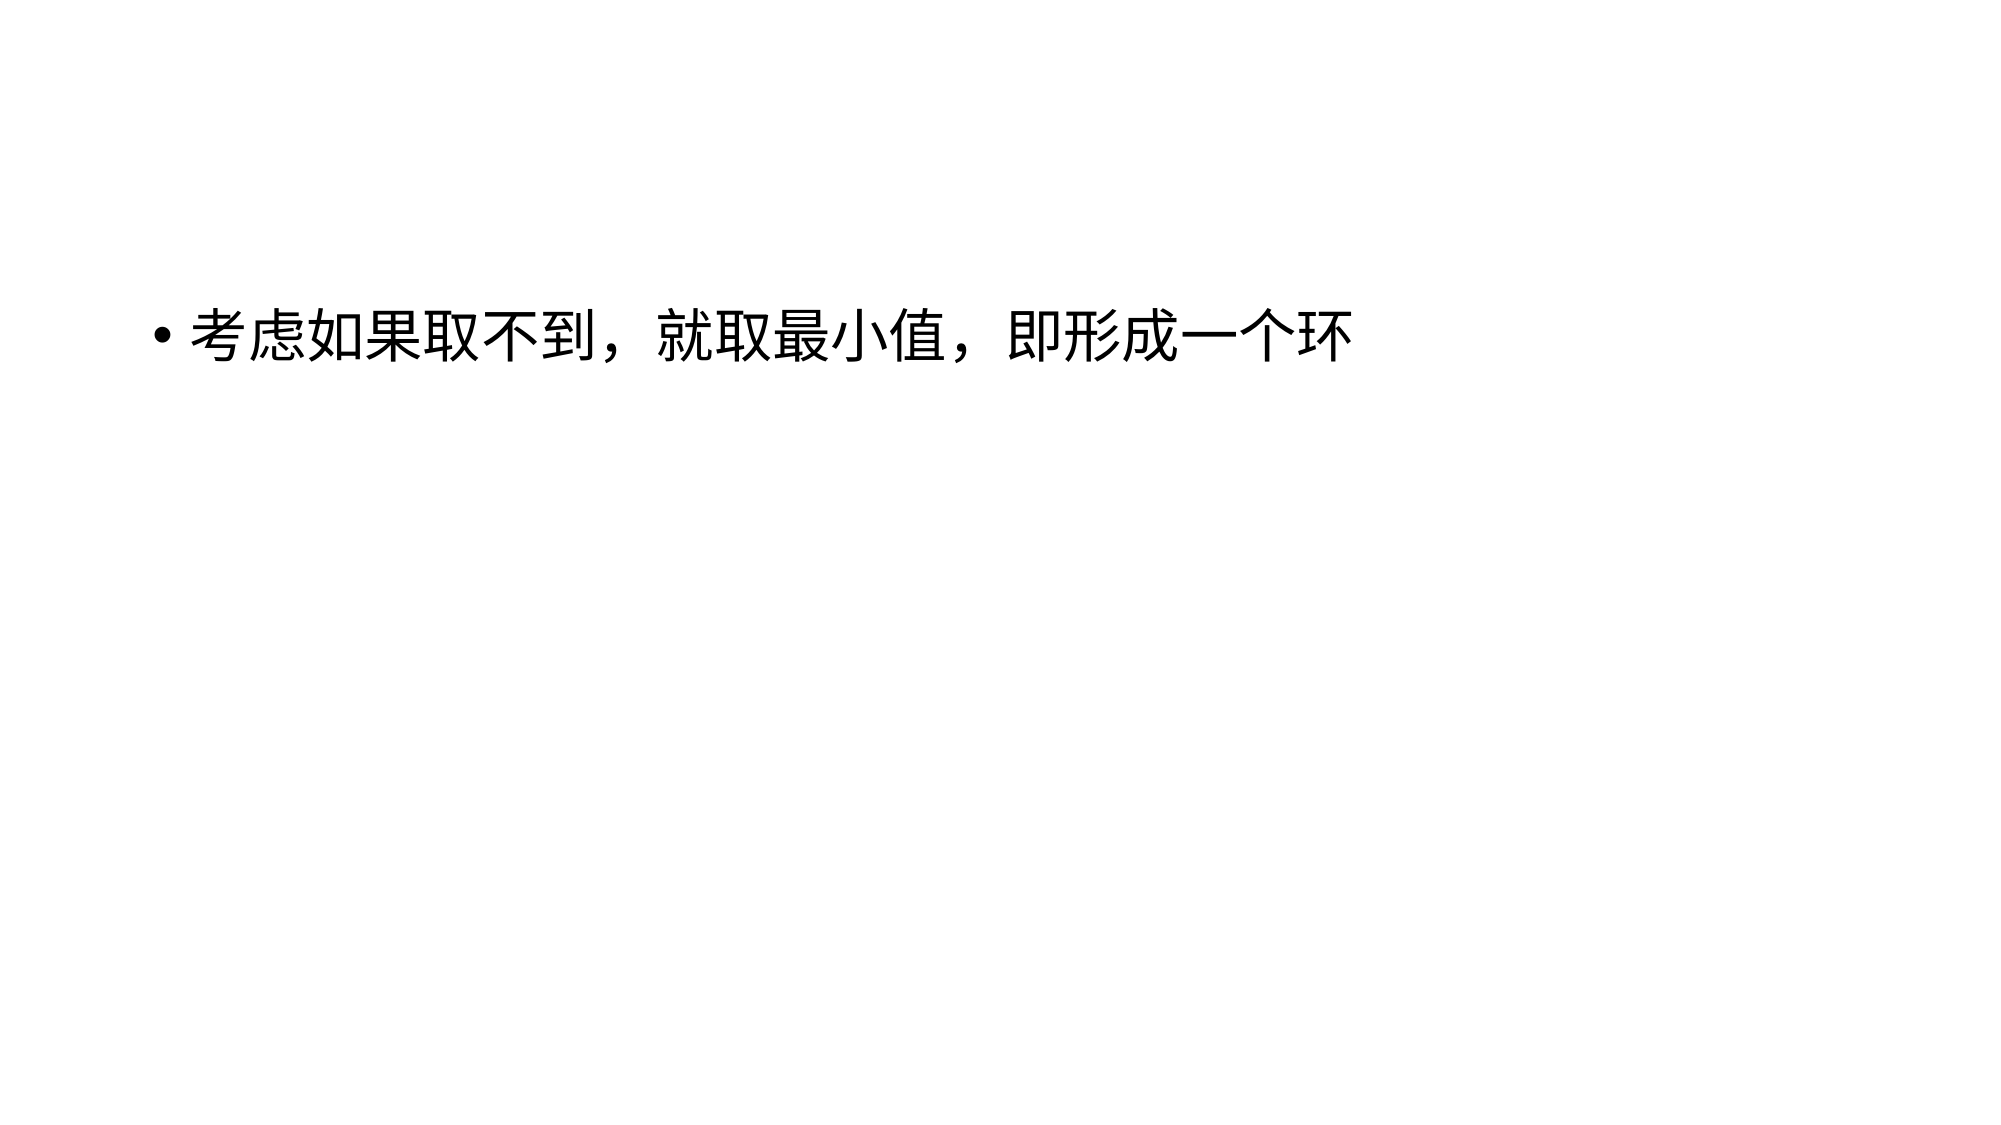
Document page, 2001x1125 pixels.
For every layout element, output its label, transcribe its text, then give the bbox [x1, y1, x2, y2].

list 考虑如果取不到，就取最小值，即形成一个环 [137, 299, 1863, 1014]
